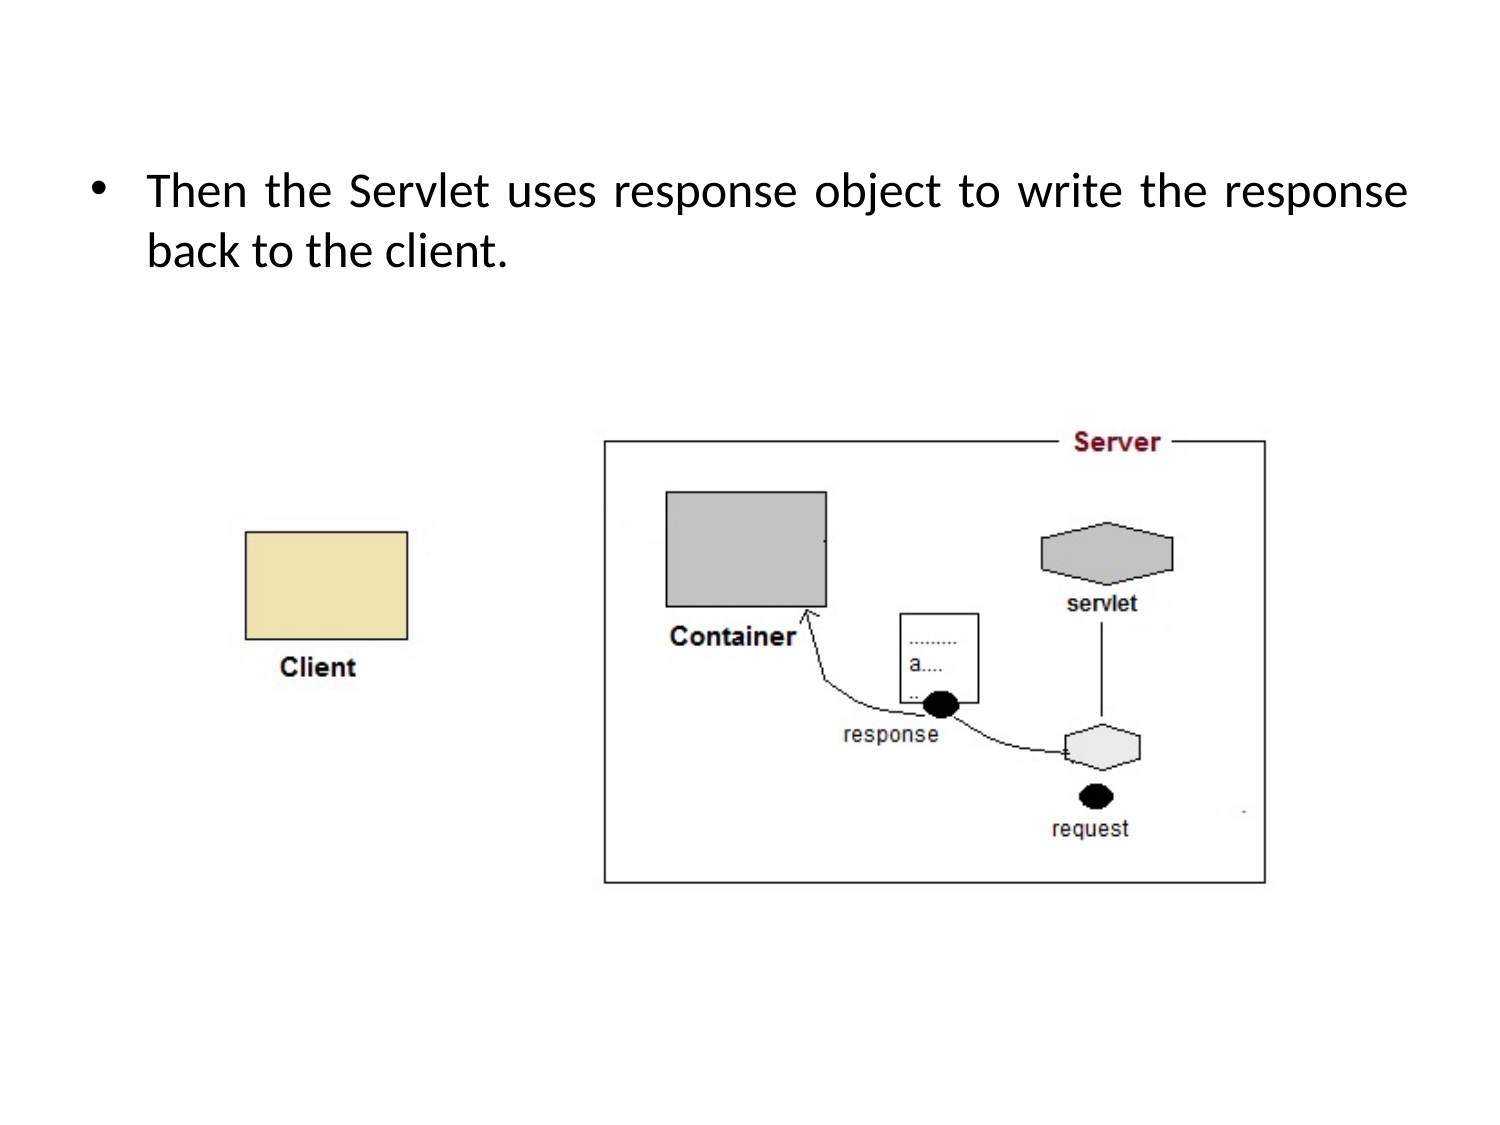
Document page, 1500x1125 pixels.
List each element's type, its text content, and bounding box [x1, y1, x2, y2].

list Then the Servlet uses response object to write the response back to the client. [75, 149, 1425, 988]
picture [199, 399, 1288, 944]
